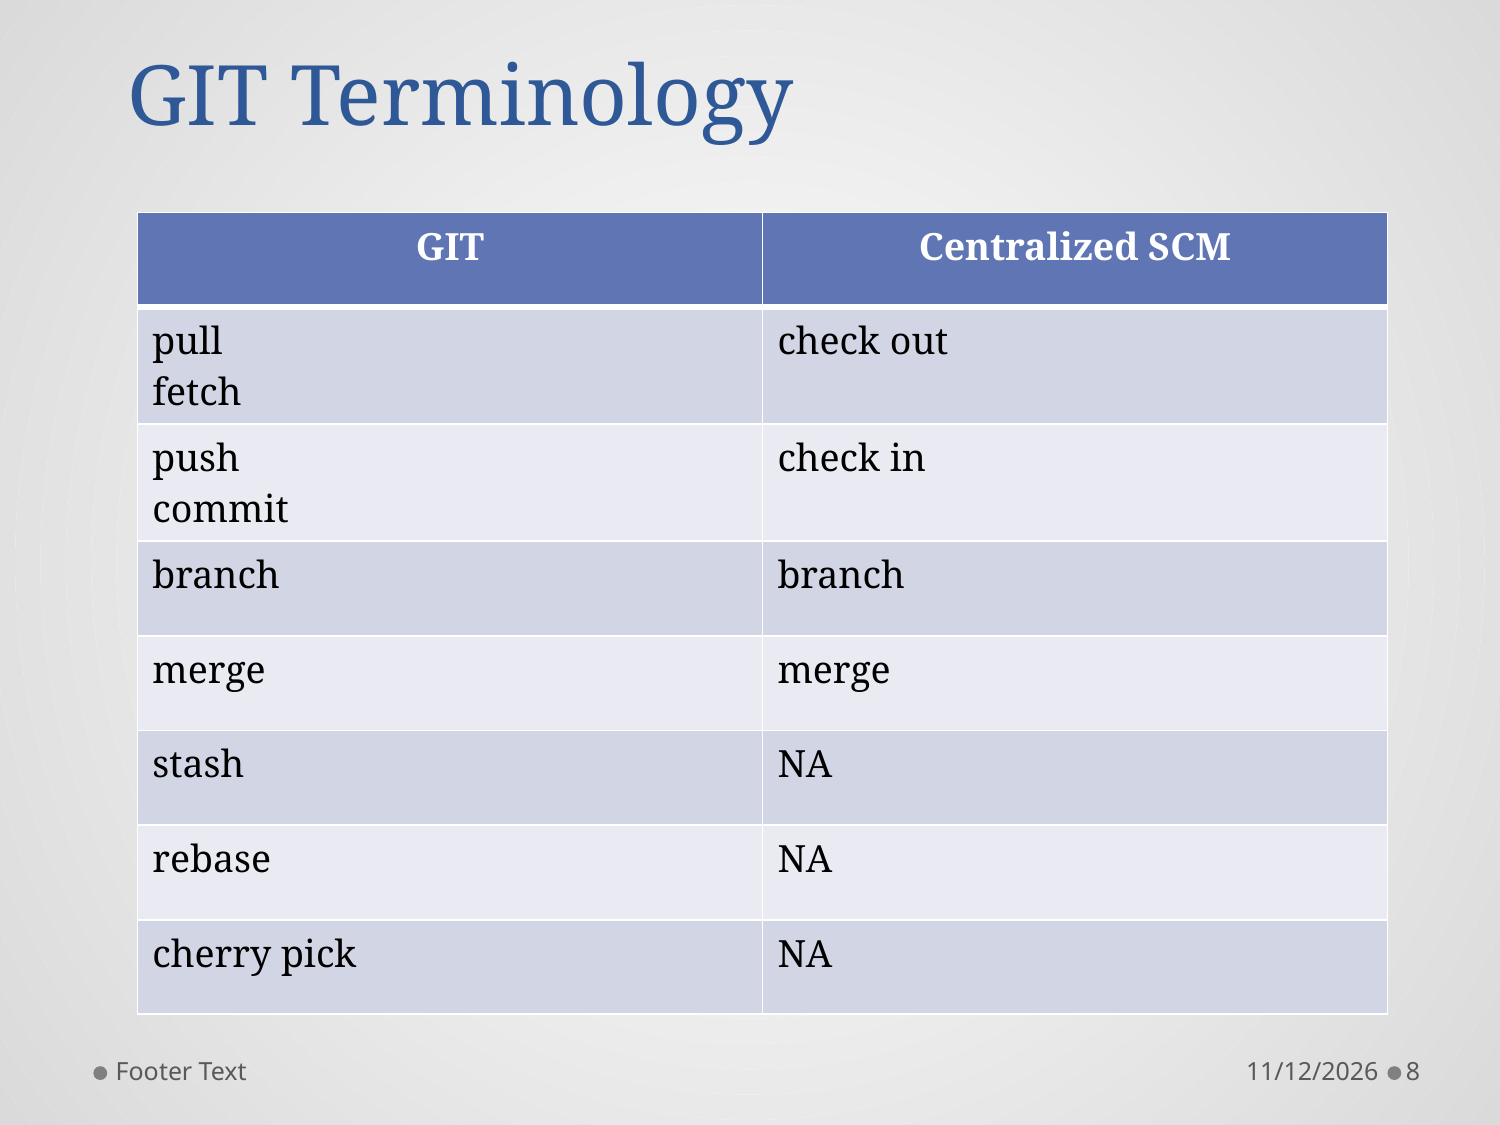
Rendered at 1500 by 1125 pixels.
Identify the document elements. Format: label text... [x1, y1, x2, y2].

table_cell check out [763, 310, 1387, 423]
table_cell rebase [138, 826, 762, 919]
table_cell merge [138, 637, 762, 730]
slide_number 8 [1401, 1042, 1494, 1103]
table_cell pull fetch [138, 310, 762, 423]
footer Footer Text [108, 1042, 576, 1103]
table_cell NA [763, 921, 1387, 1013]
table_cell NA [763, 826, 1387, 919]
table_cell branch [138, 542, 762, 635]
table_cell stash [138, 731, 762, 824]
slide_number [1043, 1042, 1386, 1103]
table_header Centralized SCM [763, 213, 1387, 304]
table_cell NA [763, 731, 1387, 824]
table_cell branch [763, 542, 1387, 635]
table_cell push commit [138, 425, 762, 540]
table_cell merge [763, 637, 1387, 730]
title GIT Terminology [112, 37, 1388, 150]
table_header GIT [138, 213, 762, 304]
table_cell cherry pick [138, 921, 762, 1013]
table_cell check in [763, 425, 1387, 540]
